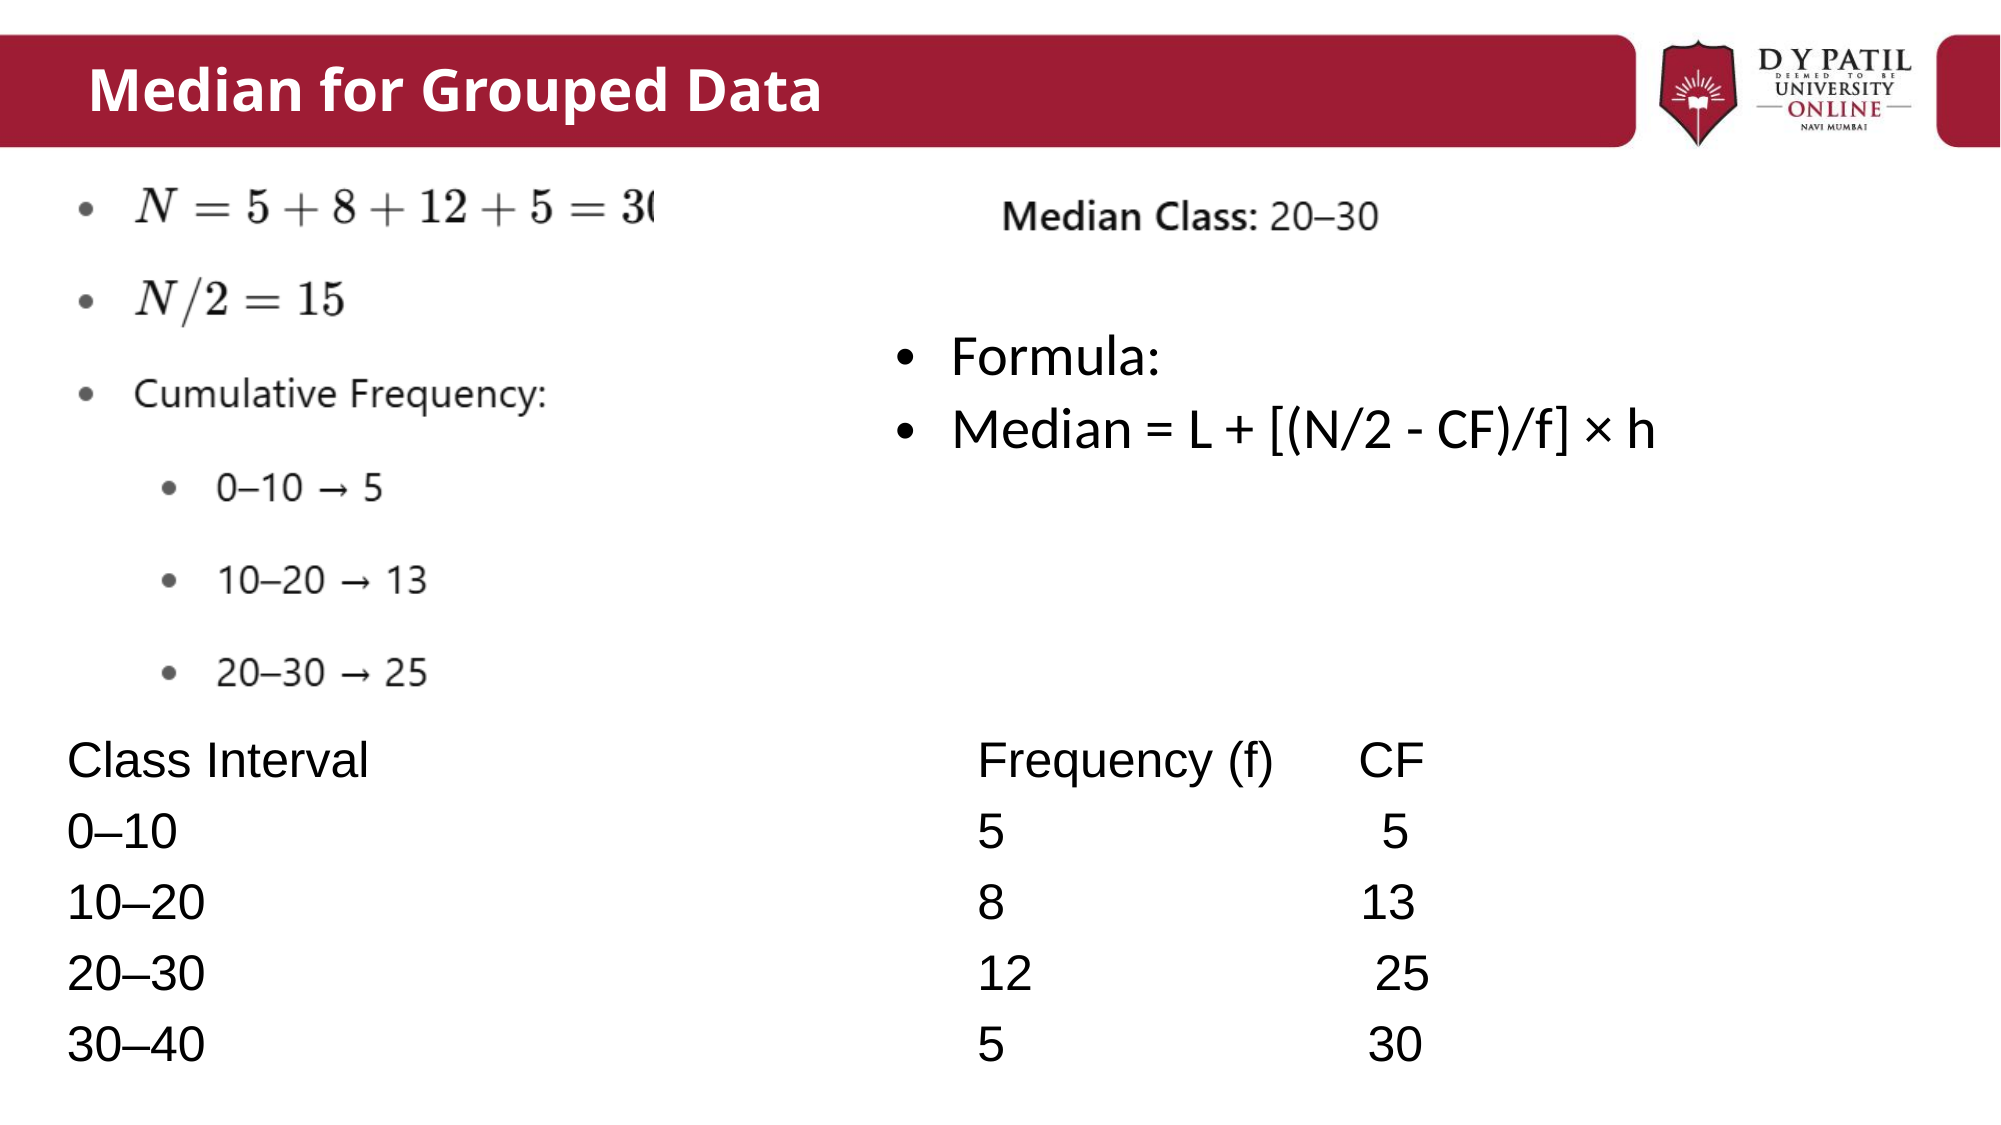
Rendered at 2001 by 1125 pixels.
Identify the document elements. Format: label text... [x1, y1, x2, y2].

picture [0, 0, 2001, 1125]
table_header Class Interval [52, 725, 962, 796]
title Median for Grouped Data [71, 35, 1797, 149]
table_header Frequency (f) CF [962, 725, 1873, 796]
table_cell 5 30 [962, 1008, 1873, 1079]
table_cell 10–20 [52, 867, 962, 937]
text_box Formula: Median = L + [(N/2 - CF)/f] × h [861, 326, 1908, 548]
table_cell 0–10 [52, 796, 962, 867]
table_cell 13 [962, 867, 1873, 937]
table_cell 25 [962, 937, 1873, 1008]
table_cell 20–30 [52, 937, 962, 1008]
table_cell 5 5 [962, 796, 1873, 867]
table_cell 30–40 [52, 1008, 962, 1079]
